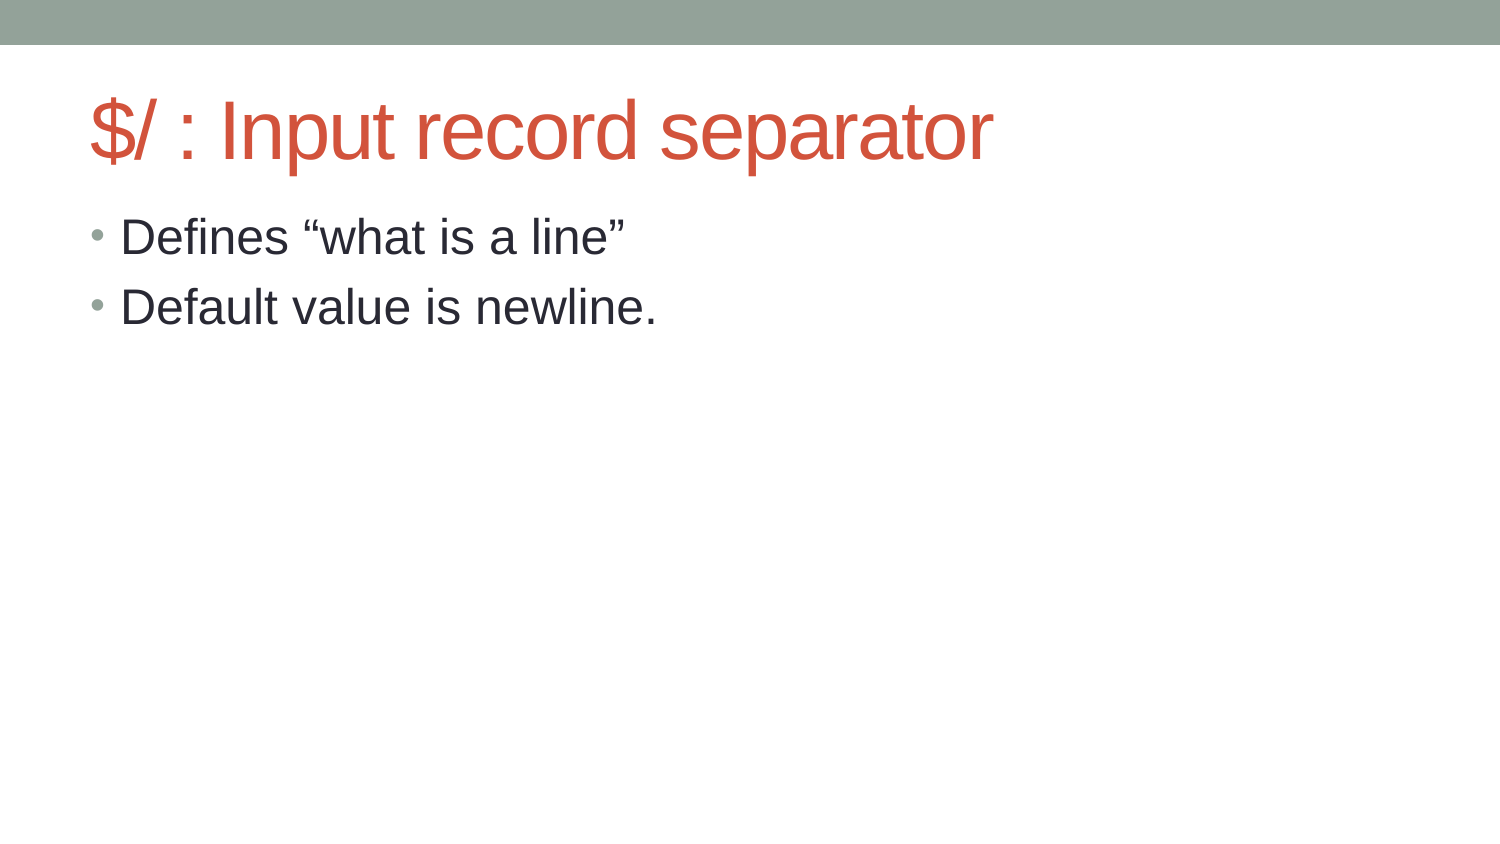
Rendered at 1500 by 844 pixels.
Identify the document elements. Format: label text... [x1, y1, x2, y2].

title $/ : Input record separator [75, 65, 1425, 188]
list Defines “what is a line” Default value is newline. [75, 196, 1425, 797]
